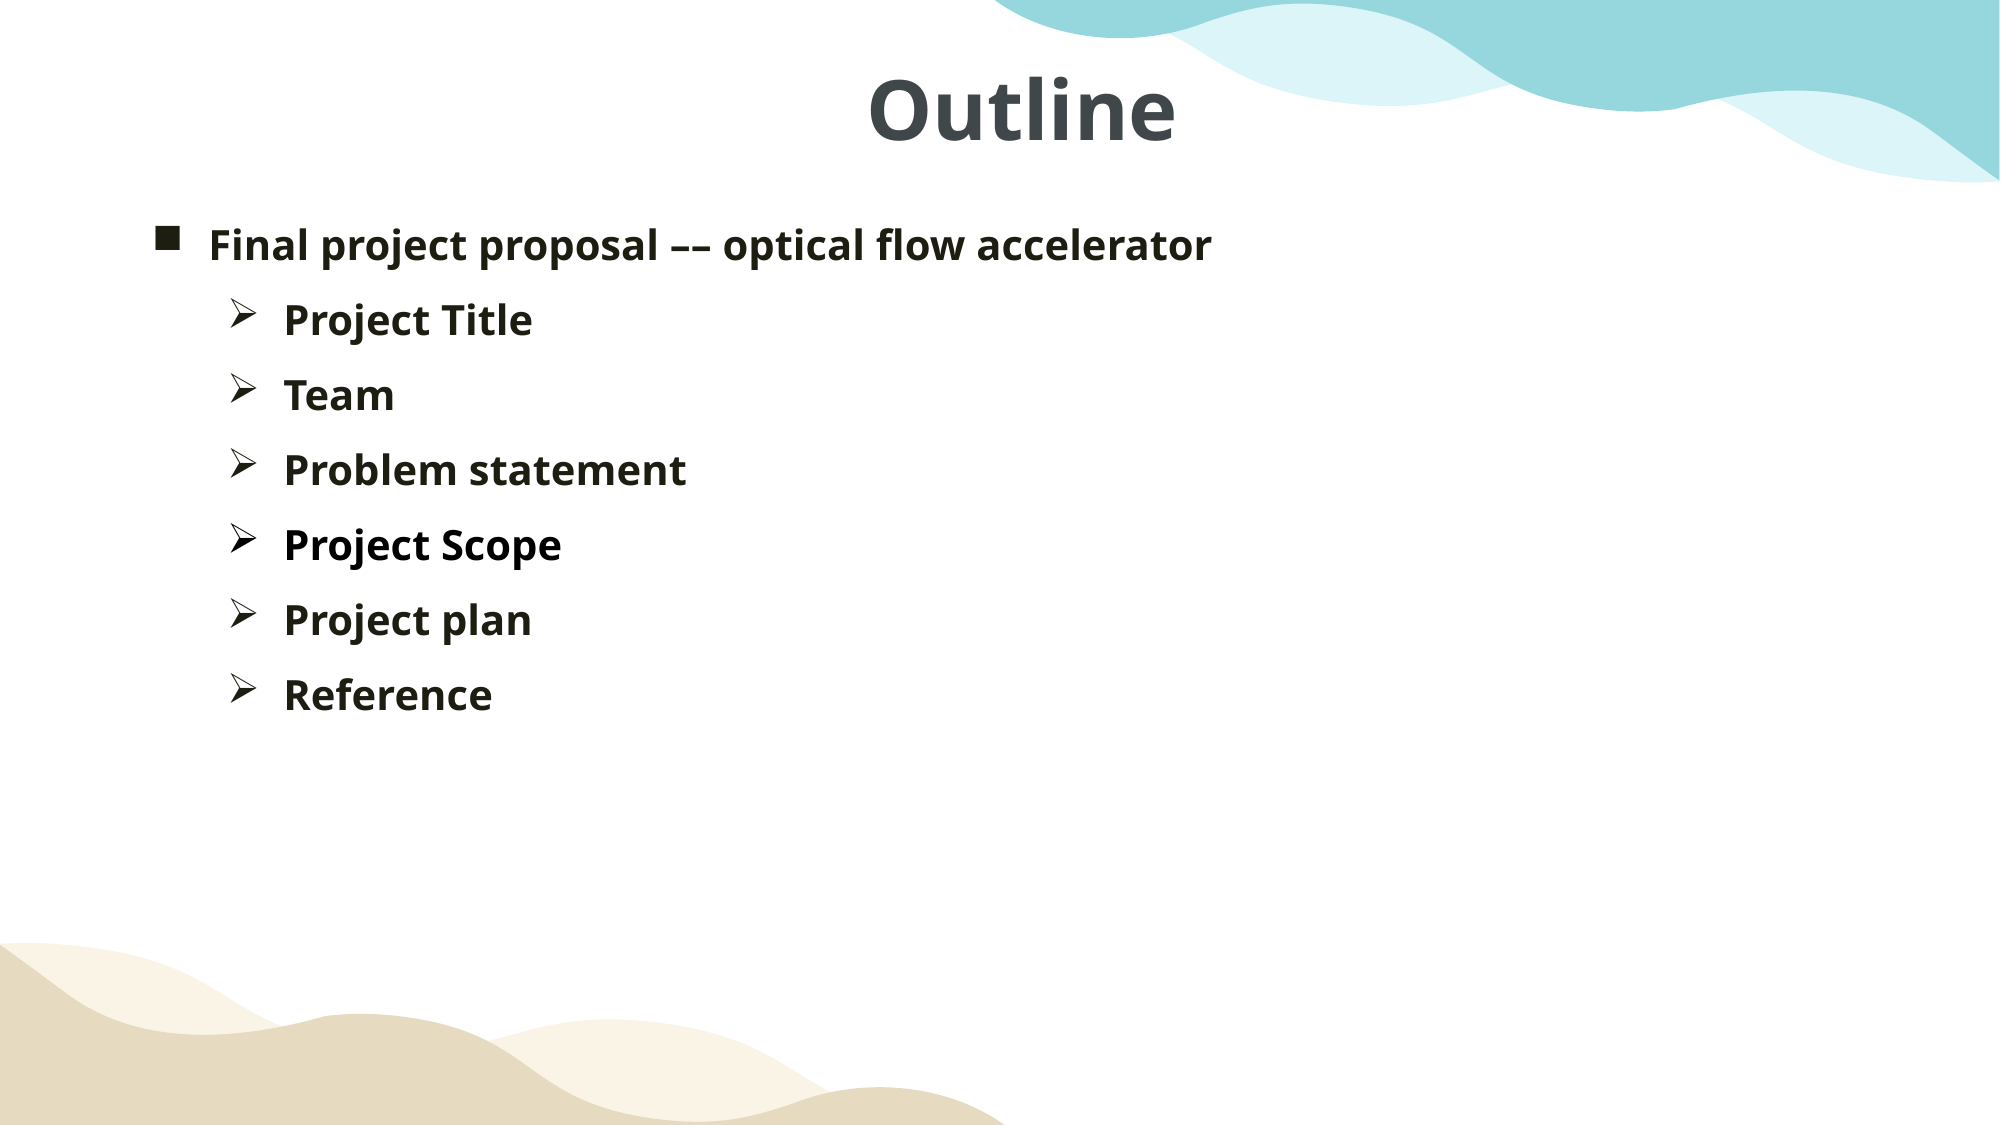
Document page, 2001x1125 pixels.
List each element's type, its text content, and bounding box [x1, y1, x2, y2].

text_box Final project proposal –– optical flow accelerator Project Title Team Problem statement Project Scope Project plan Reference [137, 161, 1343, 727]
text_box Outline [155, 58, 1889, 177]
